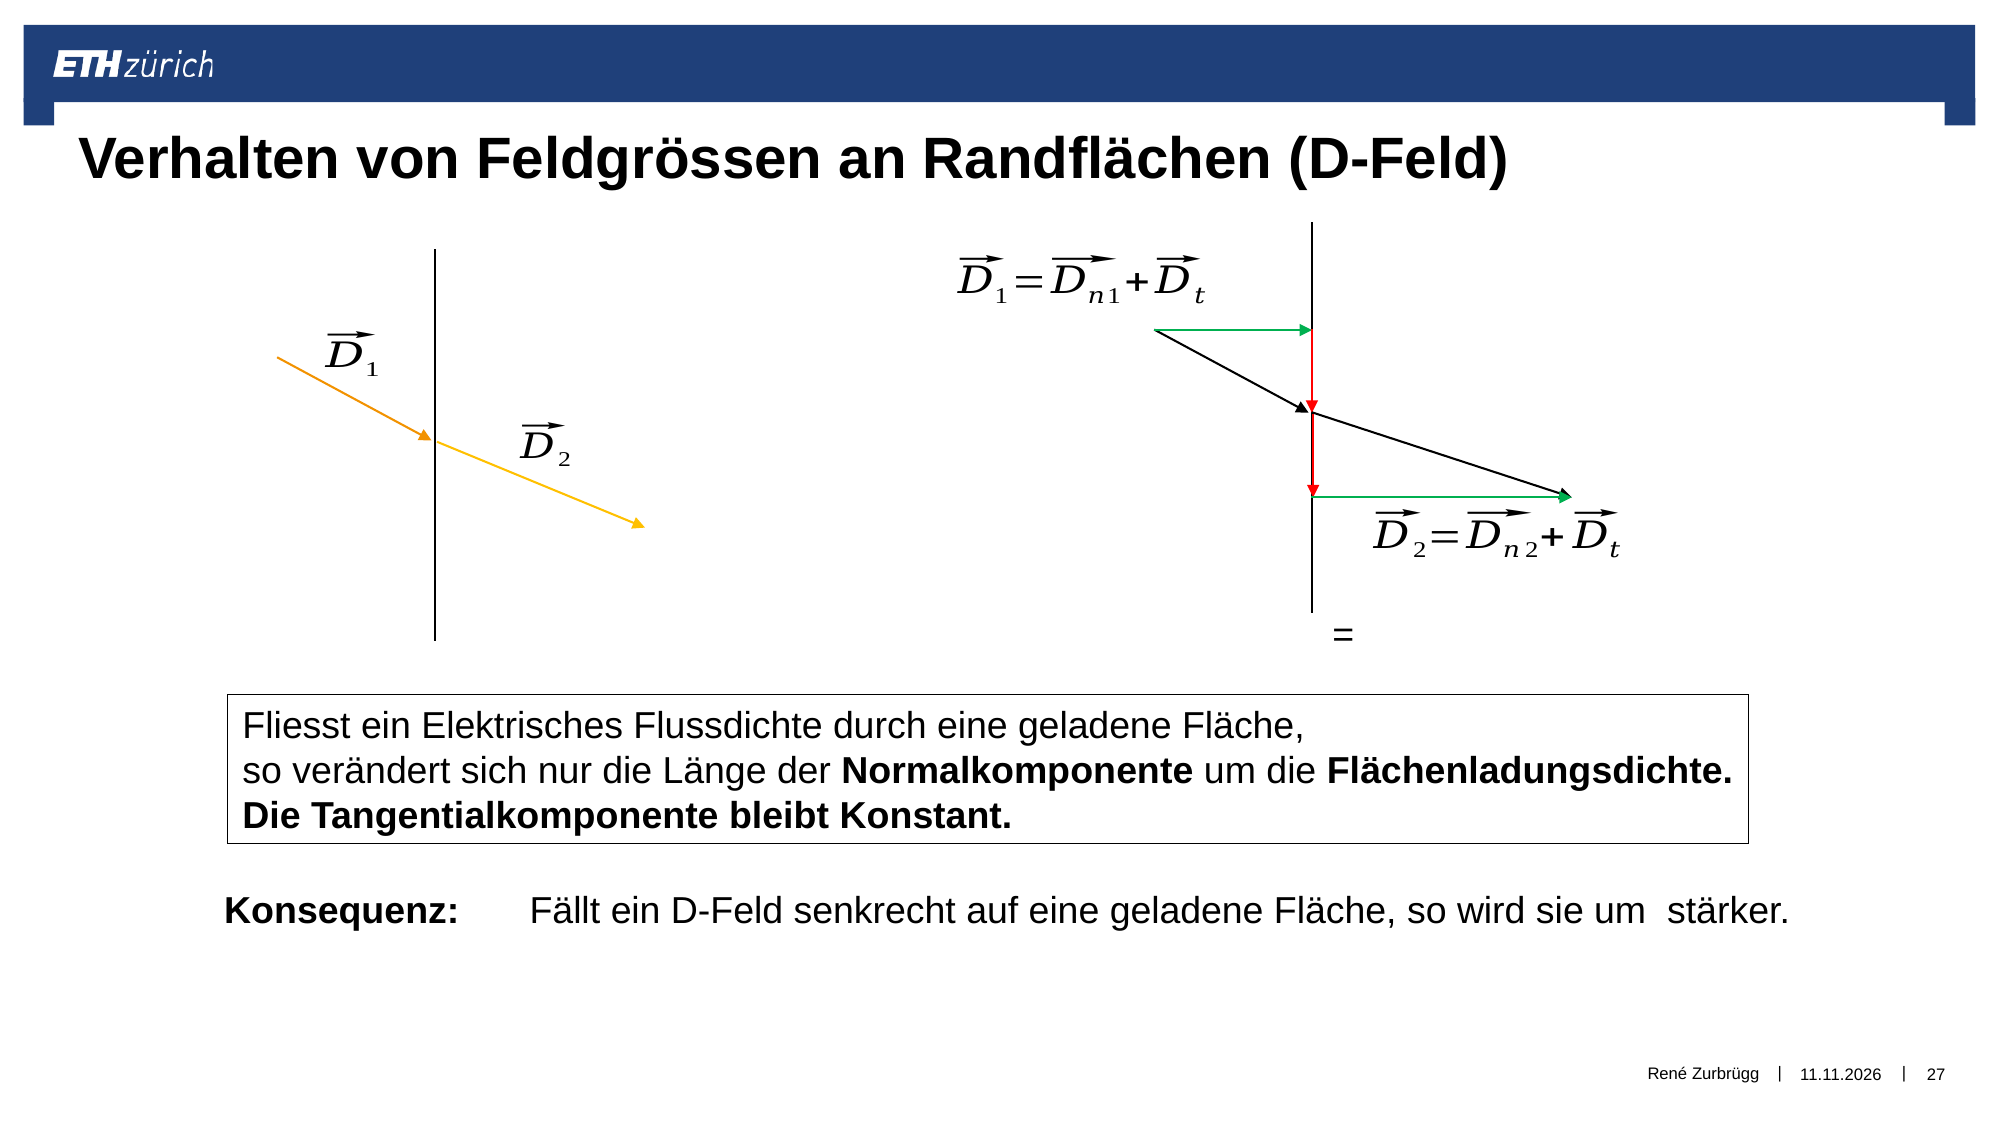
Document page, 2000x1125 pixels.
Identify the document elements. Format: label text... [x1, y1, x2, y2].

slide_number 27 [1906, 1034, 1966, 1112]
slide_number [1790, 1034, 1892, 1112]
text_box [277, 222, 1623, 665]
text_box Verhalten von Feldgrössen an Randflächen (D-Feld) [54, 102, 1630, 198]
footer René Zurbrügg [999, 1034, 1760, 1111]
text_box Konsequenz: [209, 878, 475, 939]
text_box Fliesst ein Elektrisches Flussdichte durch eine geladene Fläche, so verändert sich nur die Länge der Normalkomponente um die Flächenladungsdichte. Die Tangentialkomponente bleibt Konstant. [227, 694, 1749, 844]
